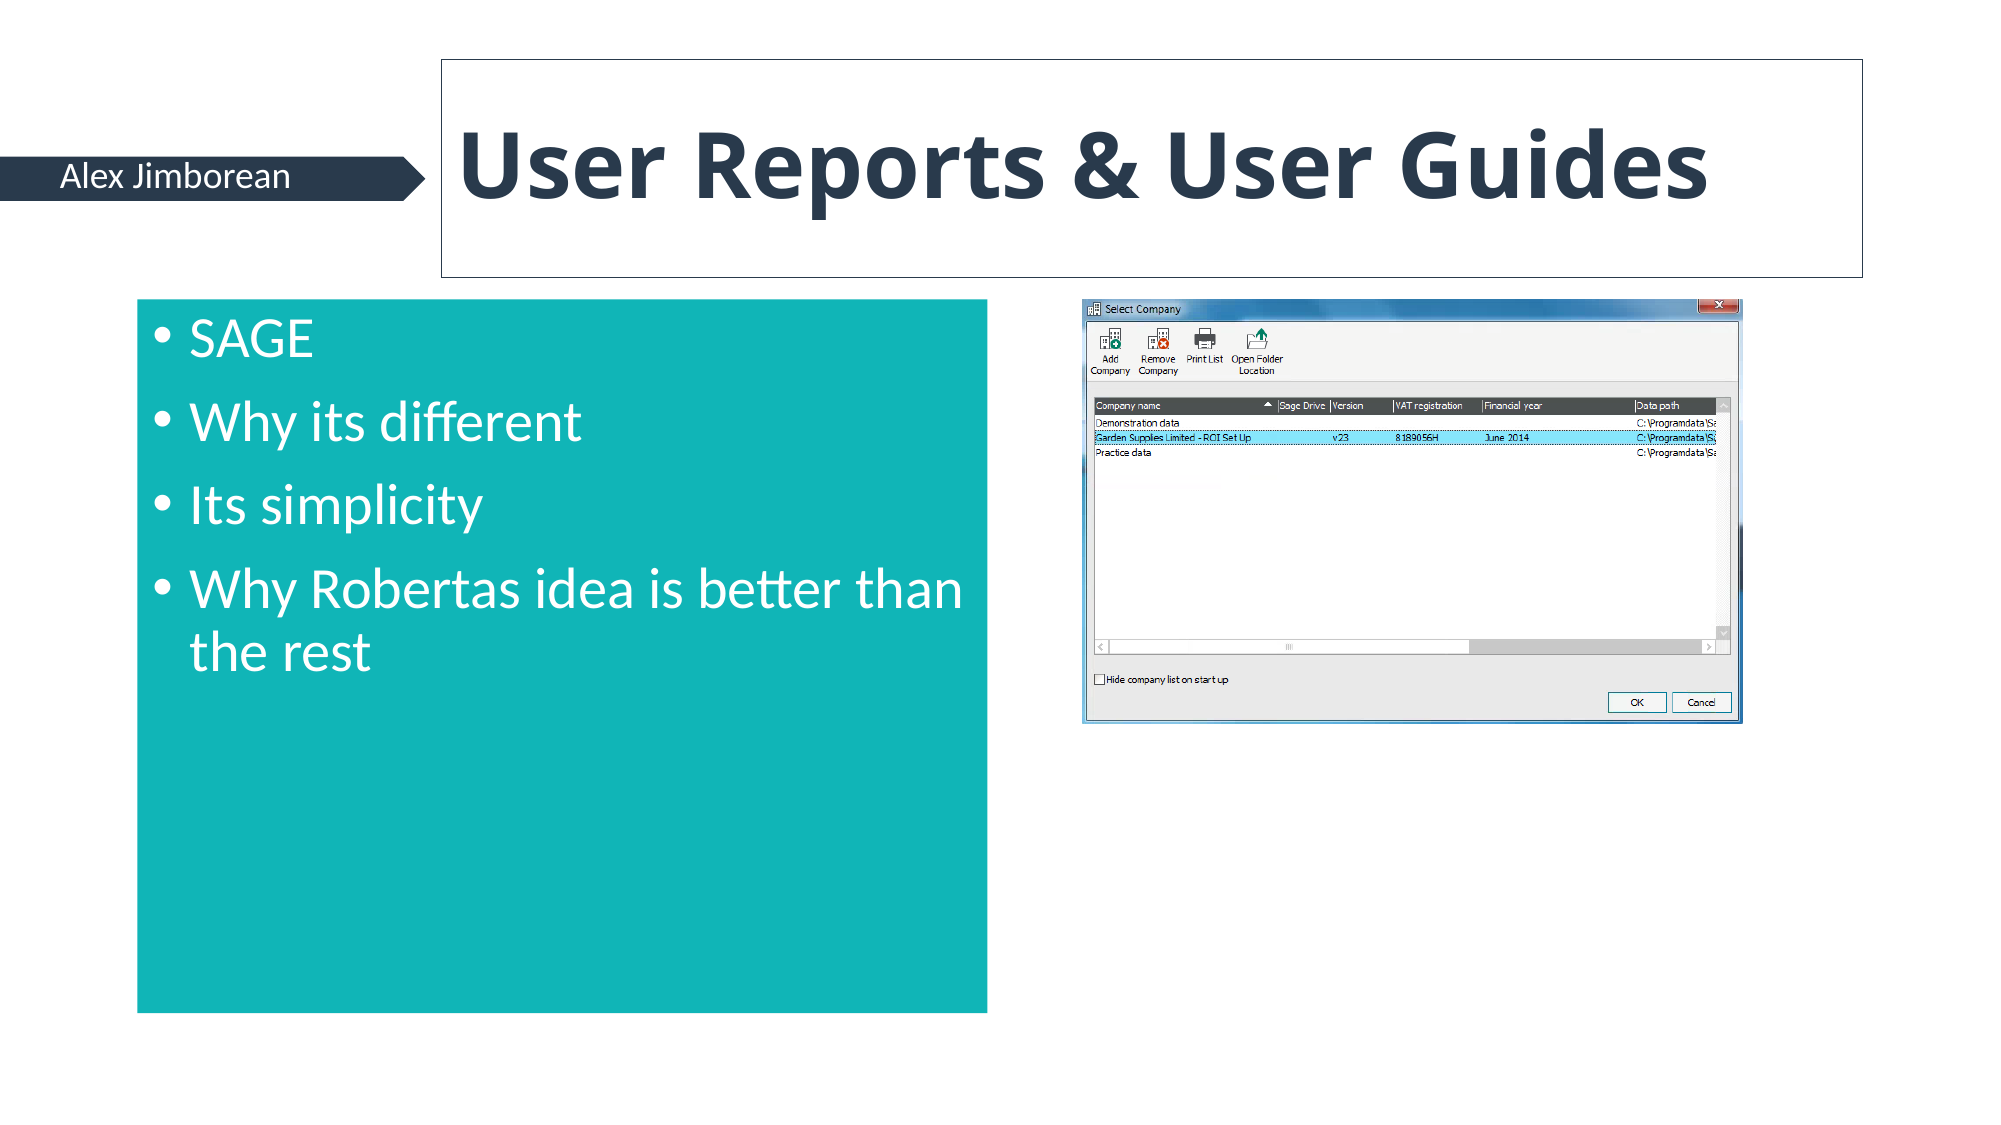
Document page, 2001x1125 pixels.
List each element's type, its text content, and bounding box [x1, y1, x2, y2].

list SAGE Why its different Its simplicity Why Robertas idea is better than the rest [137, 299, 988, 1014]
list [1082, 299, 1743, 724]
title User Reports & User Guides [441, 59, 1863, 278]
text_box Alex Jimborean [45, 143, 321, 204]
